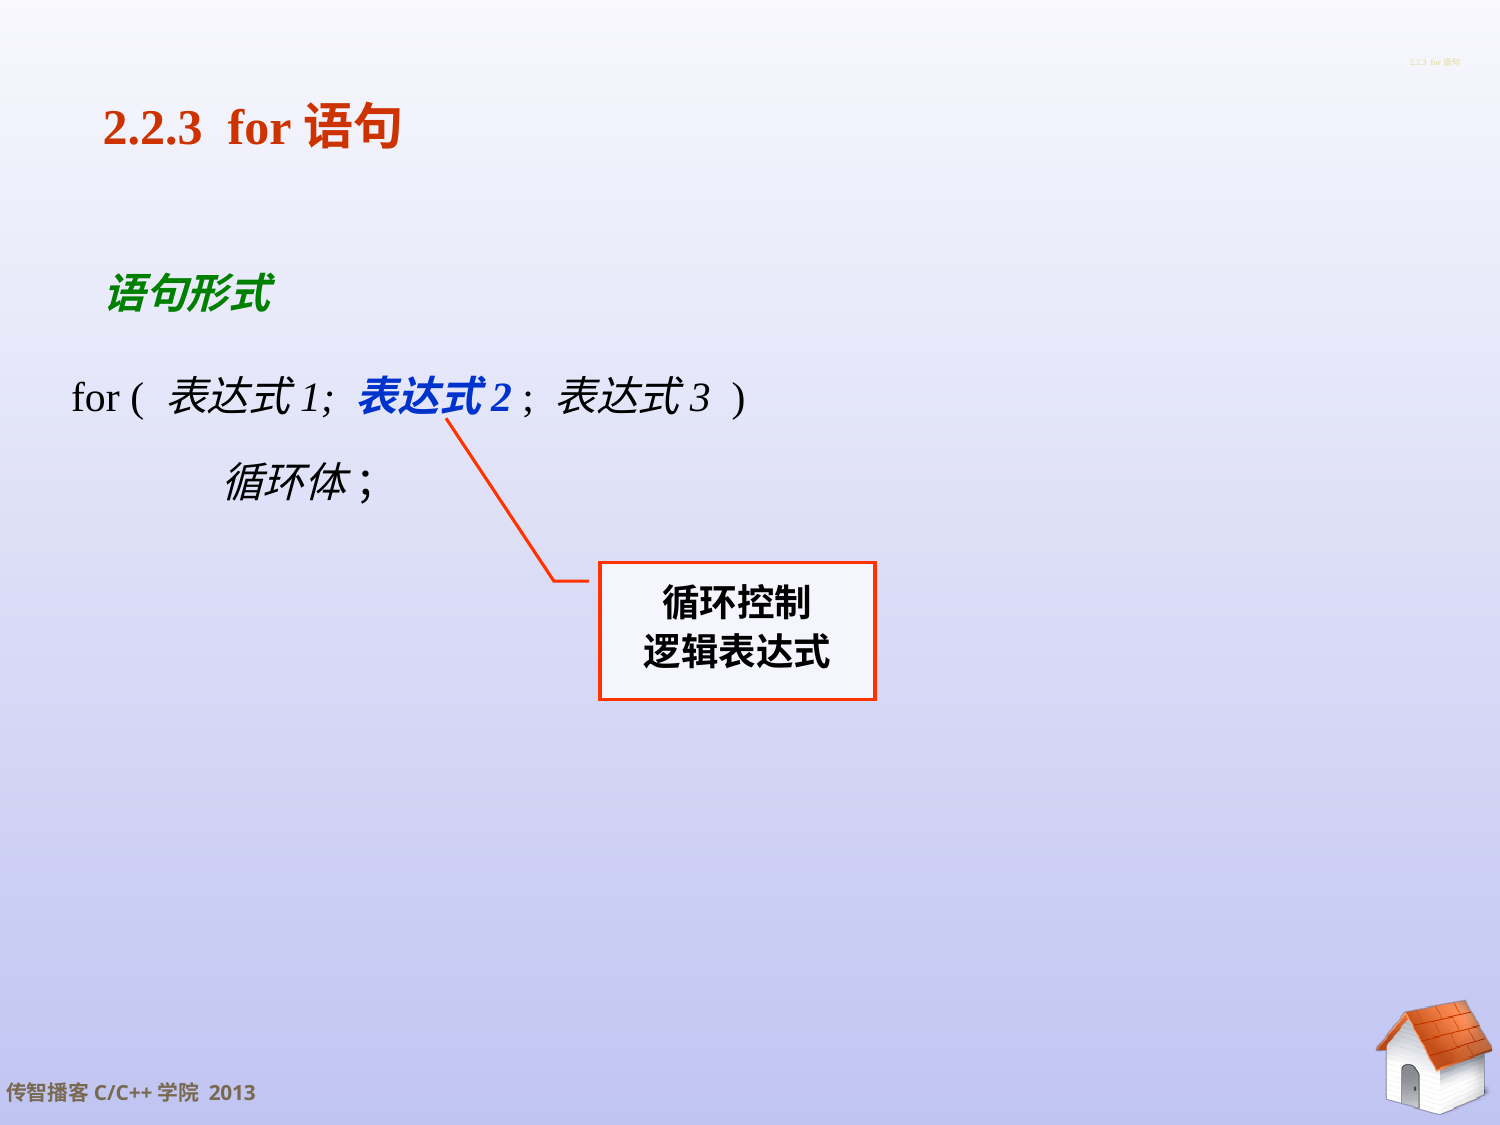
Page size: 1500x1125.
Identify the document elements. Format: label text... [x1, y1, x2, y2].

text_box 循环控制 逻辑表达式 [600, 562, 876, 700]
picture [1374, 987, 1493, 1125]
title 2.2.3 for语句 [1262, 24, 1475, 100]
text_box 2.2.3 for语句 [87, 75, 1013, 175]
text_box 语句形式 [88, 259, 295, 325]
text_box for ( 表达式1; 表达式2 ; 表达式3 ) 循环体 ； [56, 362, 761, 514]
